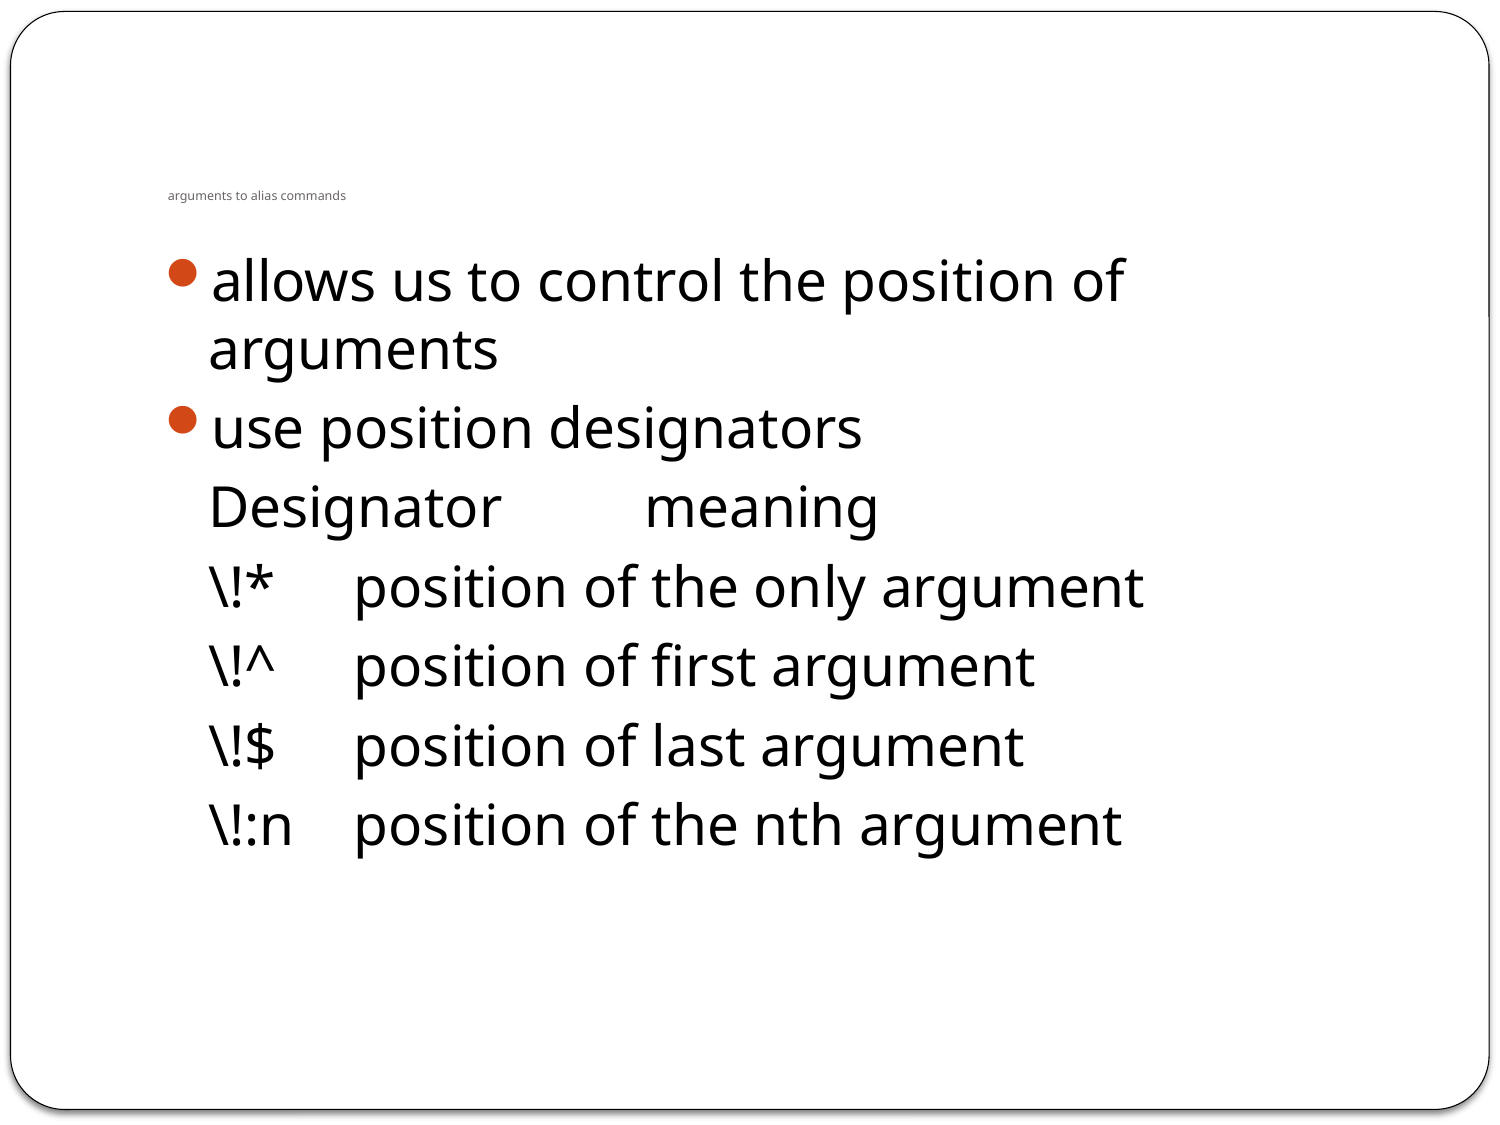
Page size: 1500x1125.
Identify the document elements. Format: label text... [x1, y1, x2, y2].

list allows us to control the position of arguments use position designators Designator meaning \!* position of the only argument \!^ position of first argument \!$ position of last argument \!:n position of the nth argument [150, 237, 1425, 988]
title arguments to alias commands [150, 58, 1425, 233]
